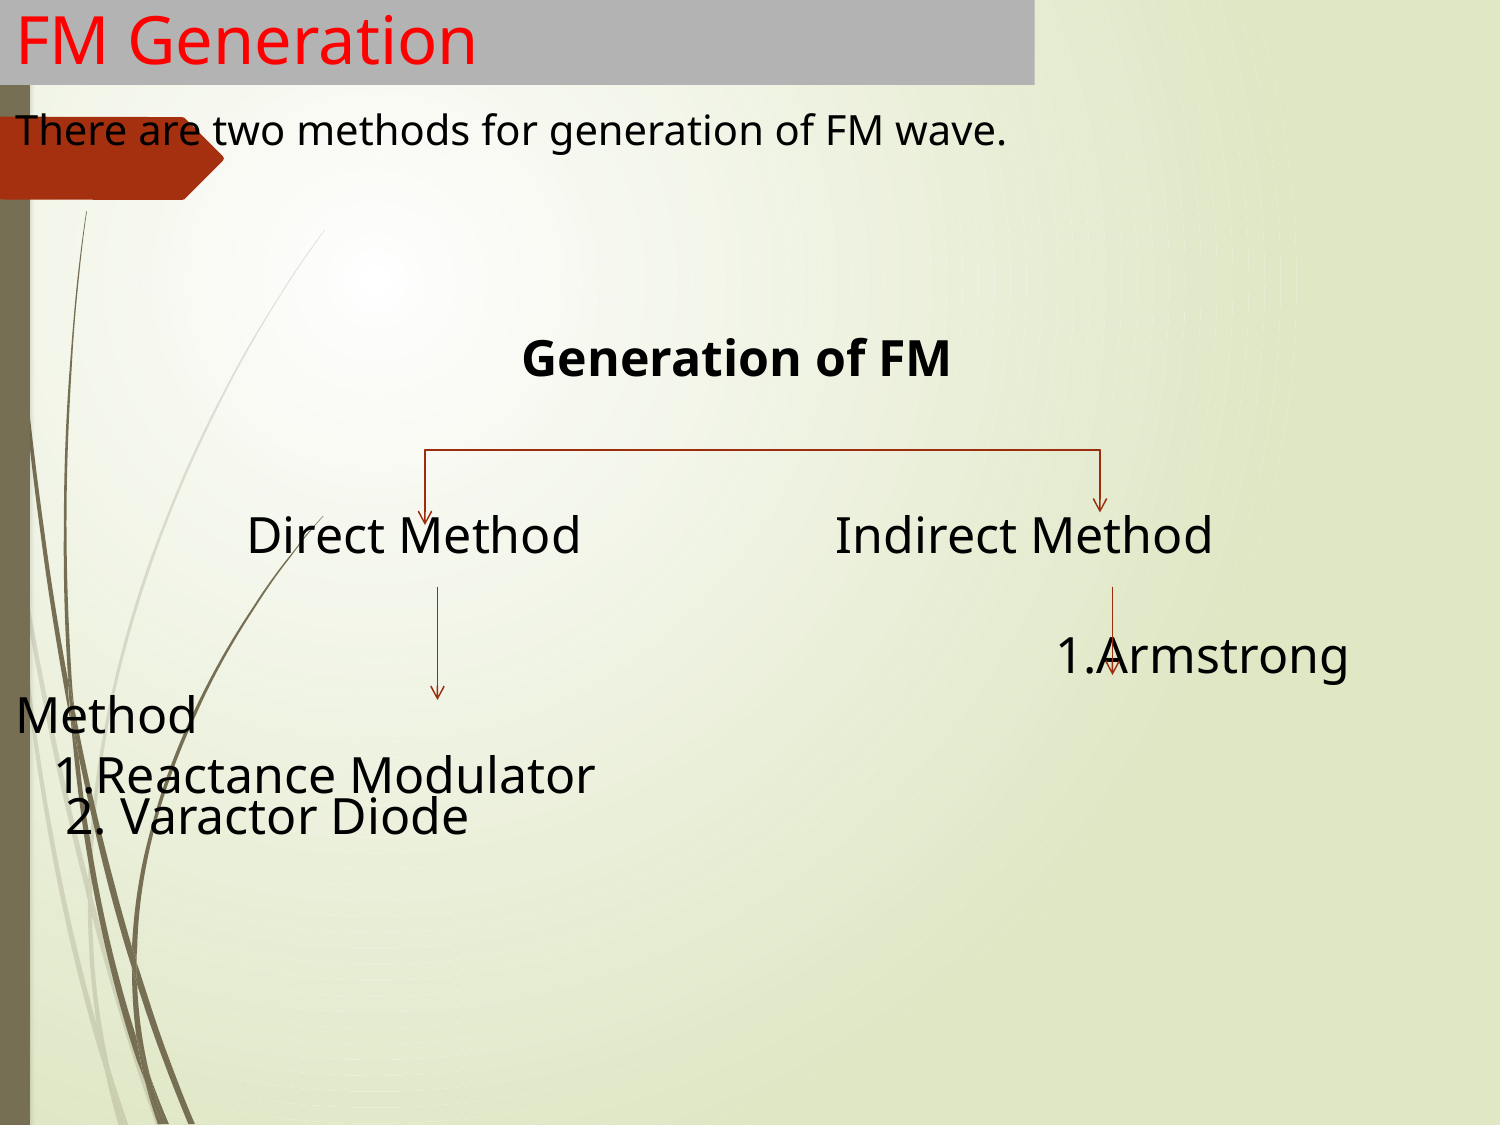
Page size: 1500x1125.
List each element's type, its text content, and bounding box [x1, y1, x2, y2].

text_box 2. Varactor Diode [37, 537, 588, 853]
text_box [434, 53, 1065, 247]
text_box Direct Method Indirect Method 1.Armstrong Method 1.Reactance Modulator [0, 56, 1500, 812]
text_box Generation of FM [474, 319, 1000, 394]
text_box FM Generation [0, 0, 1035, 56]
